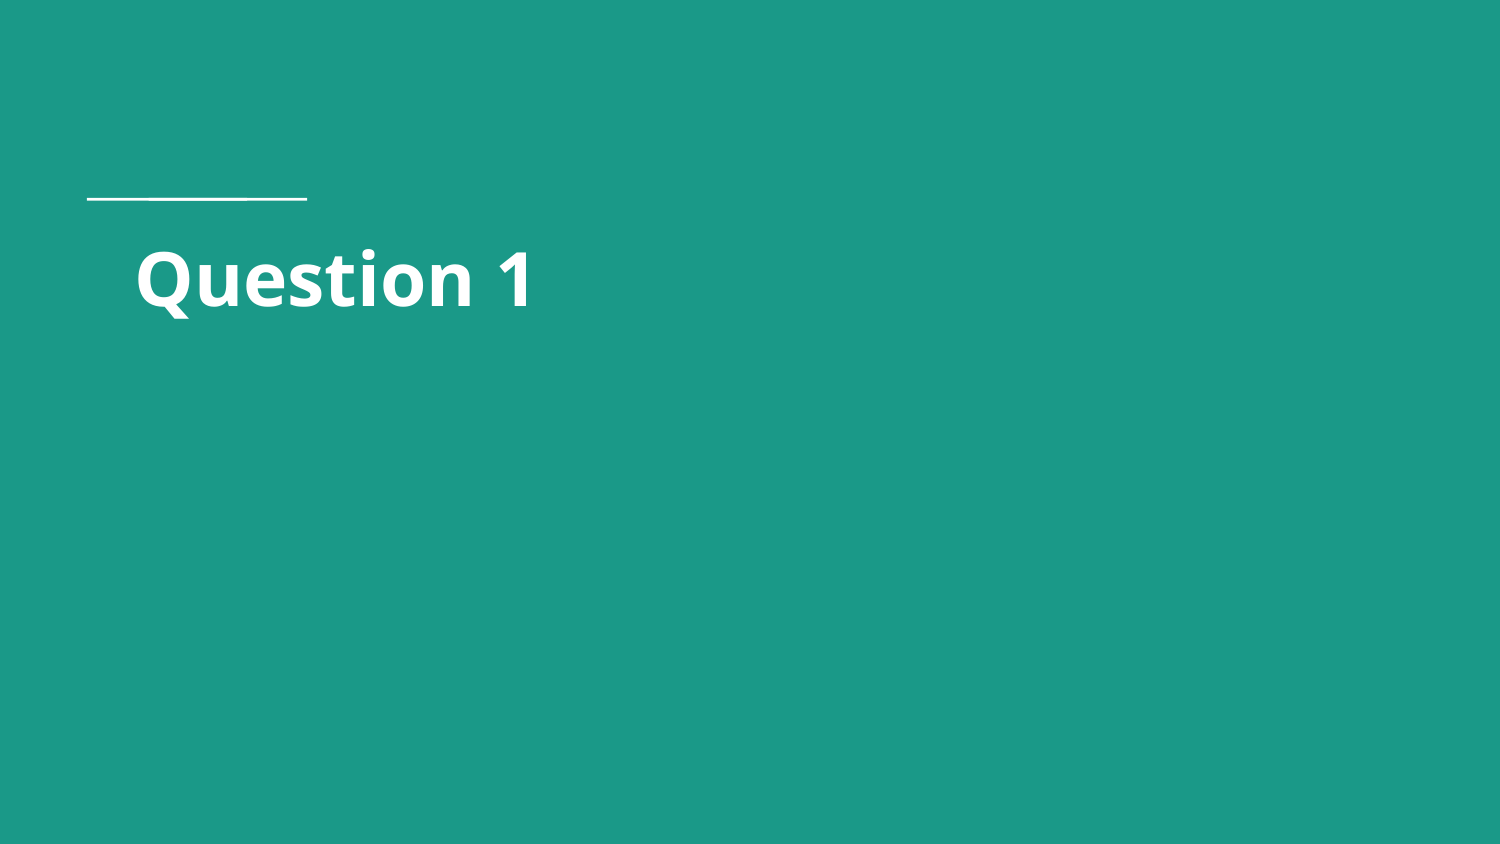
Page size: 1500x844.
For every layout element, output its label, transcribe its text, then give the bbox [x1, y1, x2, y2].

title Question 1 [119, 216, 1381, 466]
